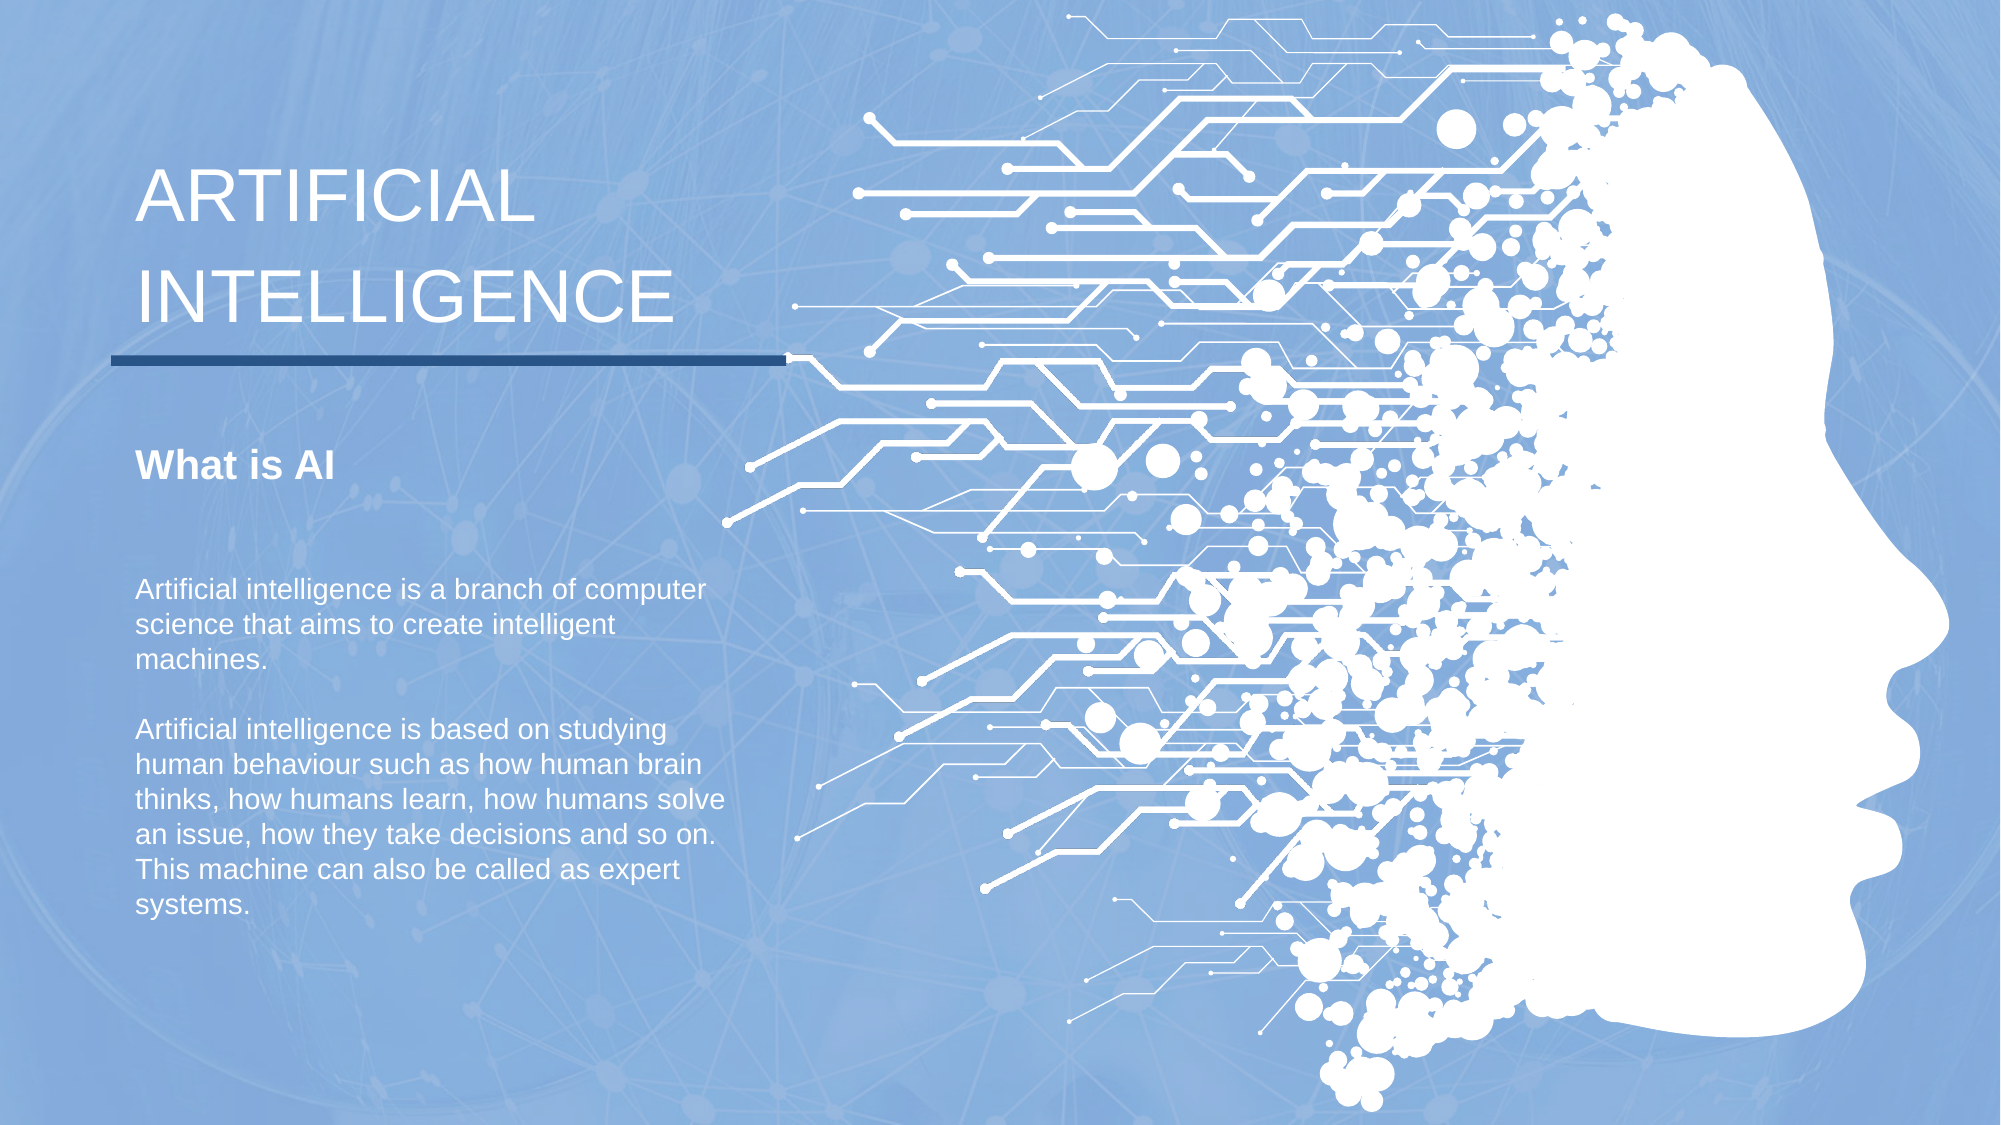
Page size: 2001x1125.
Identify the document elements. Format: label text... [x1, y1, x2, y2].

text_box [718, 12, 1947, 1112]
text_box INTELLIGENCE [120, 240, 718, 346]
text_box Artificial intelligence is a branch of computer science that aims to create intelligent machines. Artificial intelligence is based on studying human behaviour such as how human brain thinks, how humans learn, how humans solve an issue, how they take decisions and so on. This machine can also be called as expert systems. [120, 562, 718, 928]
text_box [110, 354, 718, 367]
text_box ARTIFICIAL [120, 138, 718, 240]
text_box What is AI [120, 430, 718, 496]
